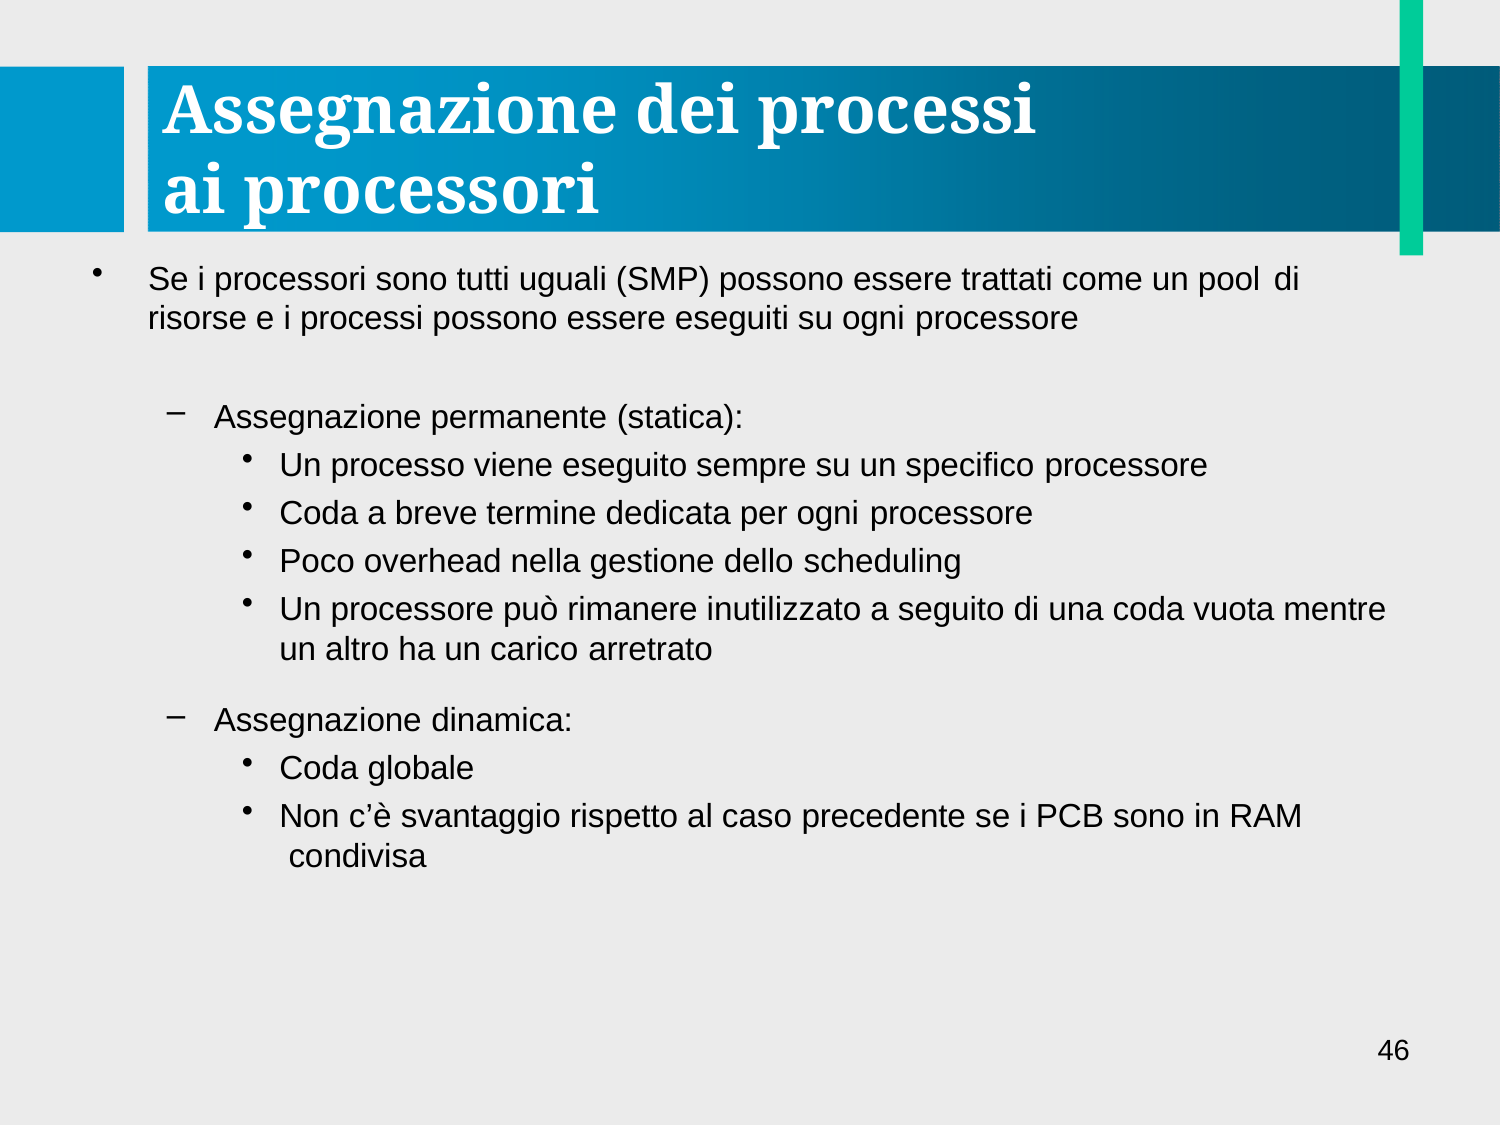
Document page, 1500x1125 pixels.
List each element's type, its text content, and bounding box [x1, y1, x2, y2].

text_box [1424, 66, 1500, 232]
text_box [0, 66, 124, 233]
title Assegnazione dei processi ai processori [147, 64, 1399, 255]
text_box 46 [1375, 1029, 1413, 1067]
text_box Se i processori sono tutti uguali (SMP) possono essere trattati come un pool di risorse e i processi possono essere eseguiti su ogni processore Assegnazione permanente (statica): Un processo viene eseguito sempre su un specifico processore Coda a breve termine dedicata per ogni processore Poco overhead nella gestione dello scheduling Un processore può rimanere inutilizzato a seguito di una coda vuota mentre un altro ha un carico arretrato Assegnazione dinamica: Coda globale Non c’è svantaggio rispetto al caso precedente se i PCB sono in RAM condivisa [89, 254, 1398, 875]
text_box [1399, 0, 1424, 256]
